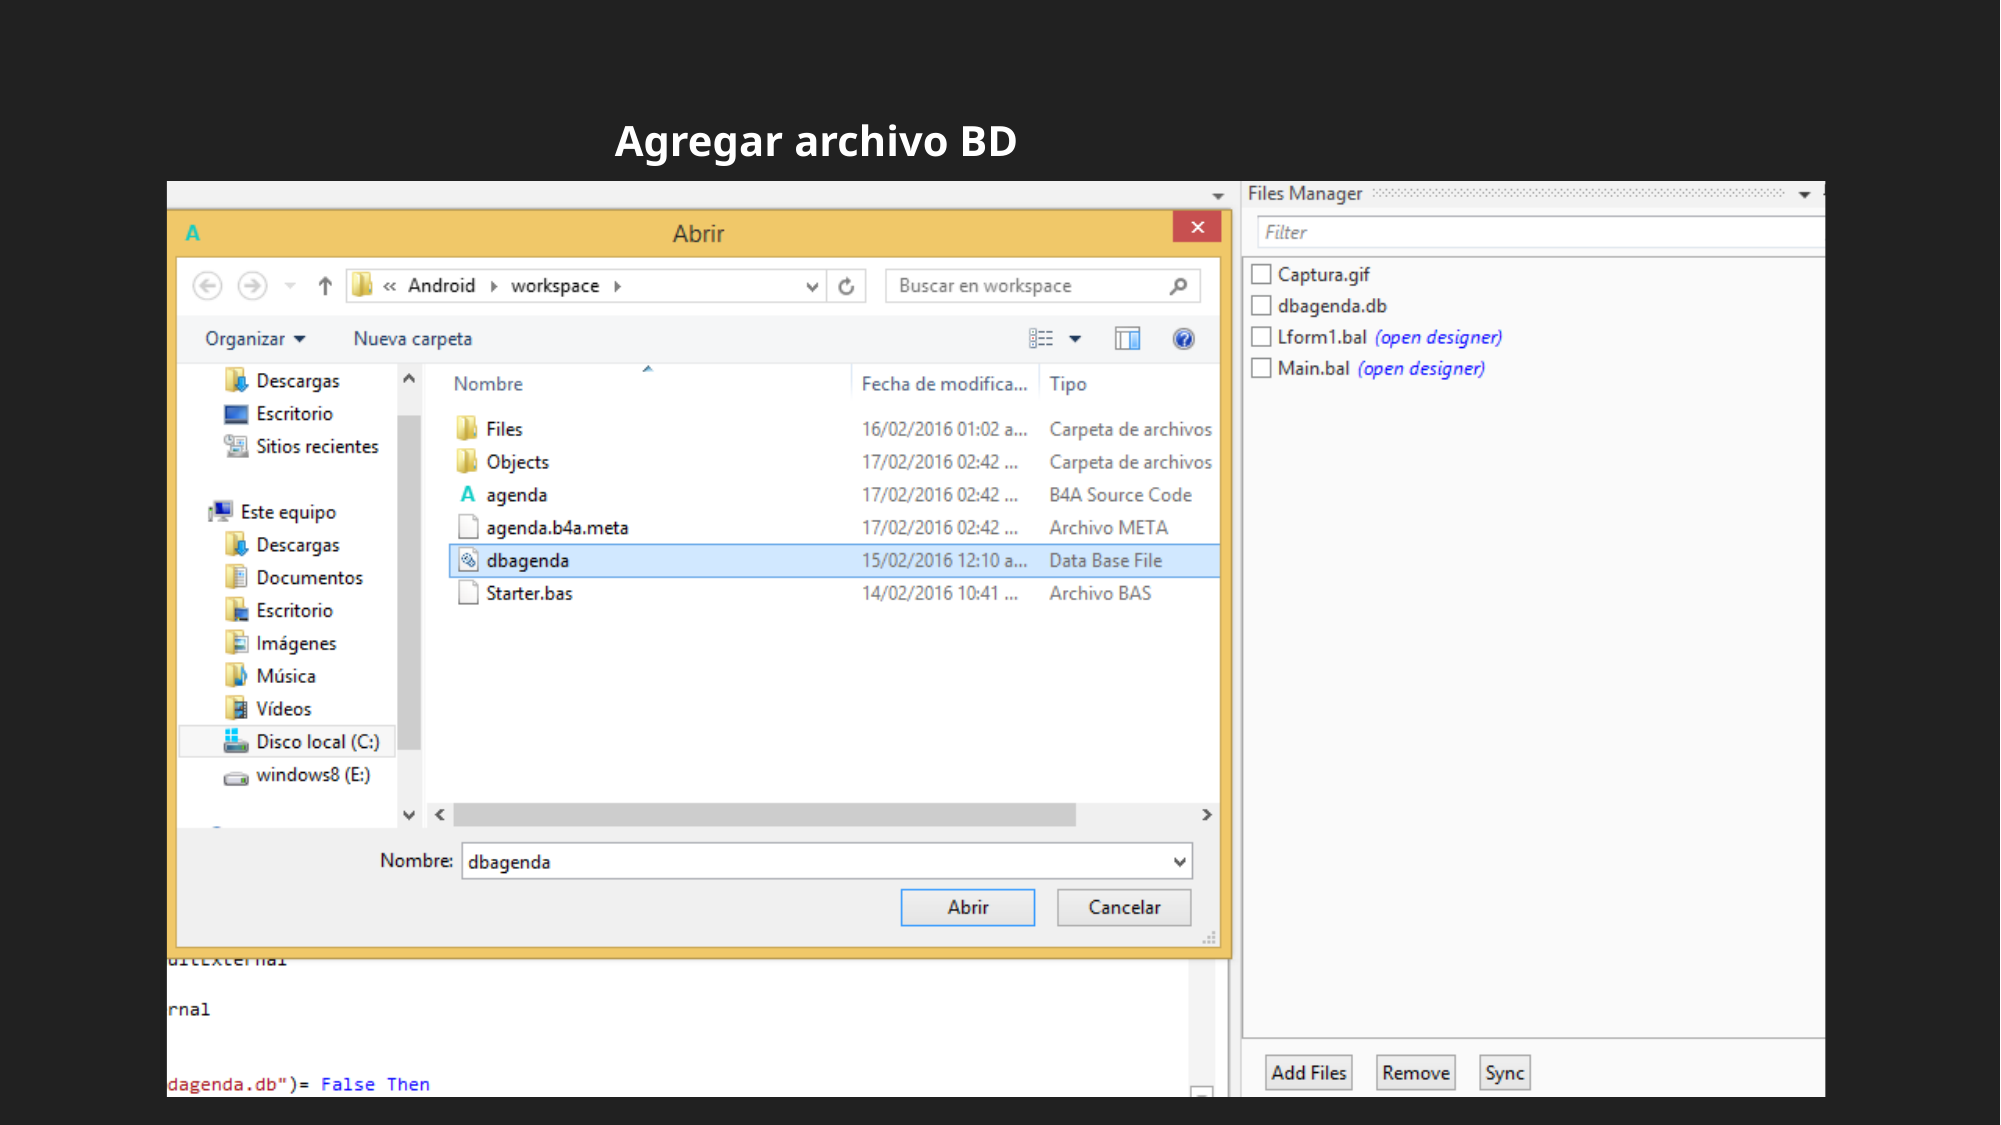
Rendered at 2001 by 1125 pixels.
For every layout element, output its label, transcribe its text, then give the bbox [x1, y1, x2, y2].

text_box Agregar archivo BD [599, 107, 1215, 173]
picture [166, 181, 1826, 1097]
